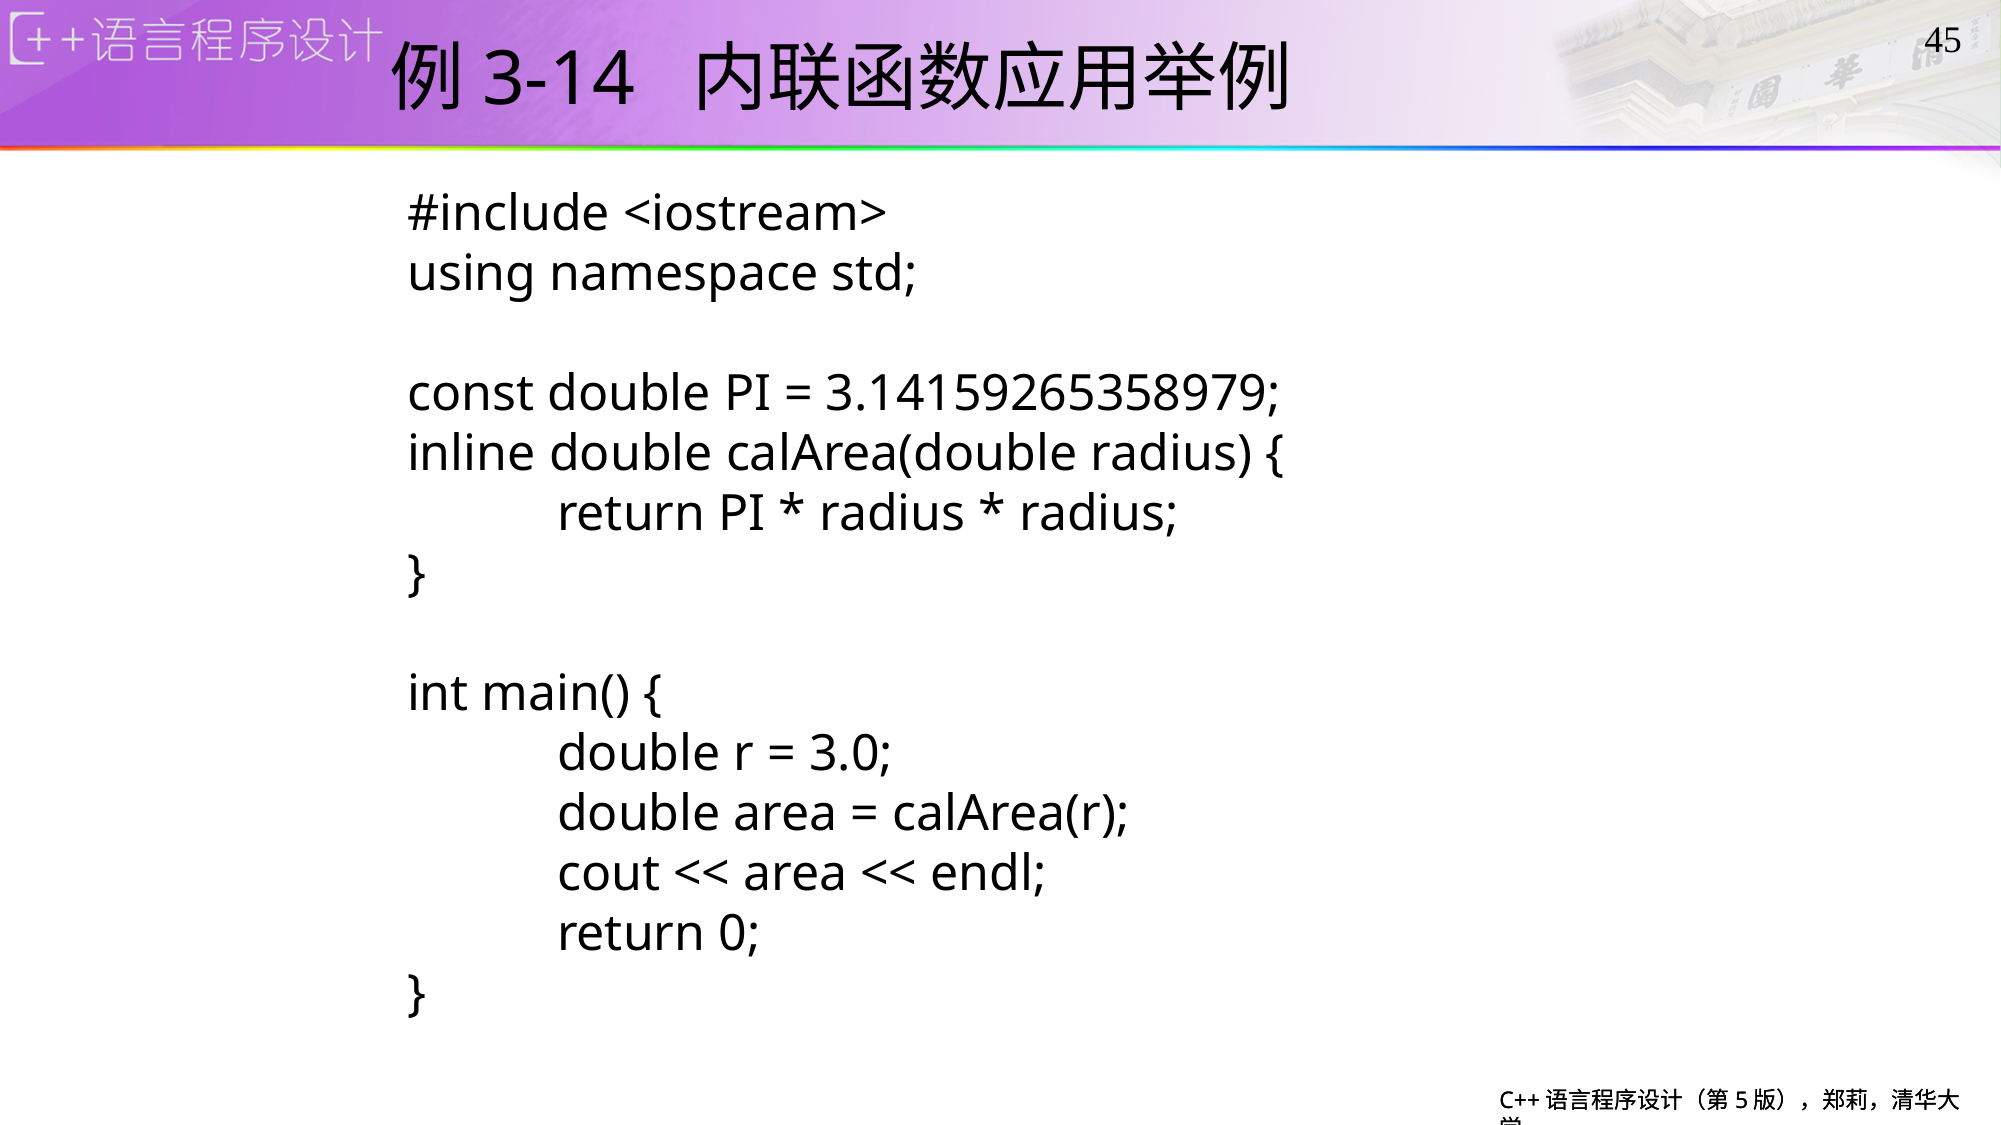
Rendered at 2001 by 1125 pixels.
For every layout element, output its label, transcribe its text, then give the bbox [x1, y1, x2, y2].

list #include <iostream> using namespace std; const double PI = 3.14159265358979; inline double calArea(double radius) { return PI * radius * radius; } int main() { double r = 3.0; double area = calArea(r); cout << area << endl; return 0; } [374, 172, 1901, 1079]
picture [0, 0, 2001, 1125]
slide_number 45 [1526, 7, 1977, 68]
title 例3-14 内联函数应用举例 [374, 0, 1901, 149]
